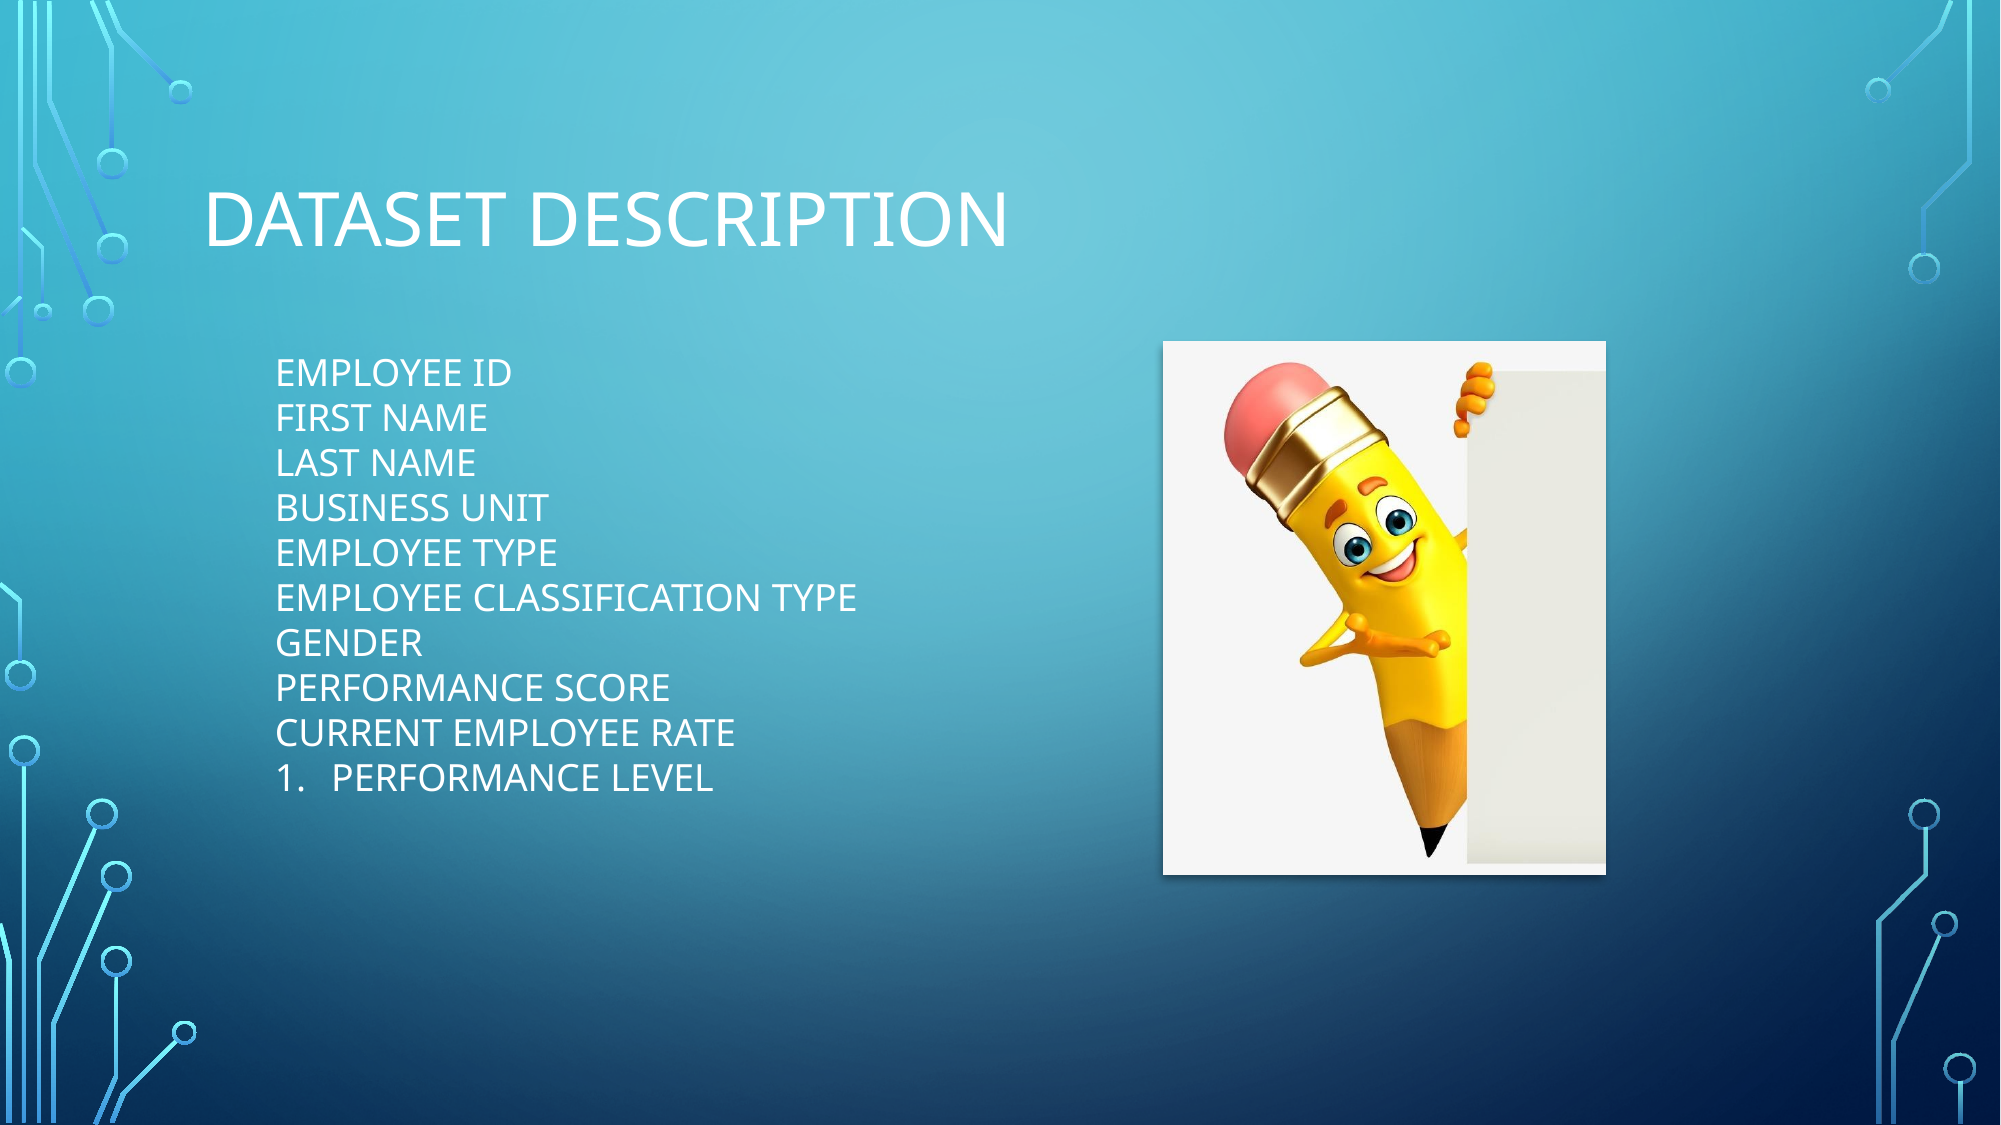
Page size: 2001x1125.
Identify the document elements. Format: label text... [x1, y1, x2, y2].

text_box EMPLOYEE ID FIRST NAME LAST NAME BUSINESS UNIT EMPLOYEE TYPE EMPLOYEE CLASSIFICATION TYPE GENDER PERFORMANCE SCORE CURRENT EMPLOYEE RATE PERFORMANCE LEVEL [260, 341, 1162, 852]
title Dataset Description [187, 101, 1813, 344]
picture [1162, 341, 1606, 875]
